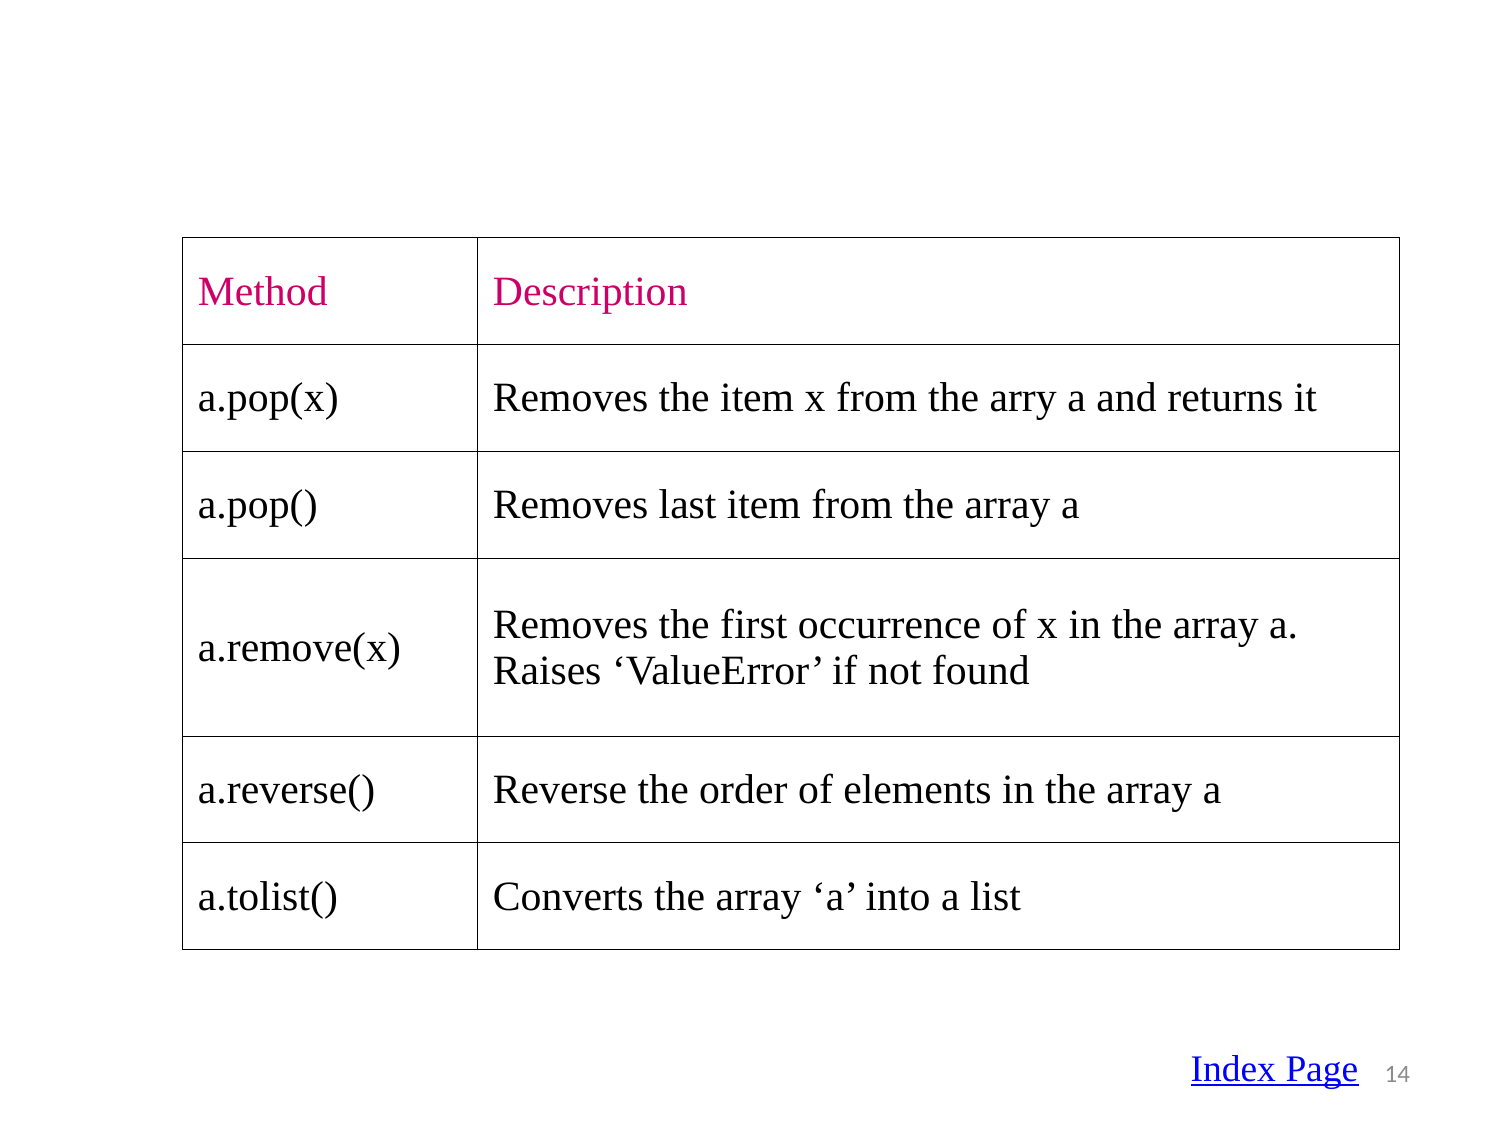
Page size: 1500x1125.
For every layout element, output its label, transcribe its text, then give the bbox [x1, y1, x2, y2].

table_cell a.reverse() [183, 737, 477, 842]
table_cell Removes last item from the array a [478, 452, 1399, 558]
table_header Method [183, 238, 477, 344]
table_cell a.pop(x) [183, 345, 477, 451]
slide_number 14 [1074, 1042, 1425, 1103]
table_header Description [478, 238, 1399, 344]
table_cell Removes the first occurrence of x in the array a. Raises ‘ValueError’ if not found [478, 559, 1399, 736]
table_cell a.pop() [183, 452, 477, 558]
table_cell Removes the item x from the arry a and returns it [478, 345, 1399, 451]
table_cell Converts the array ‘a’ into a list [478, 843, 1399, 949]
text_box [917, 431, 948, 537]
text_box Index Page [1175, 1036, 1374, 1097]
table_cell a.tolist() [183, 843, 477, 949]
table_cell Reverse the order of elements in the array a [478, 737, 1399, 842]
table_cell a.remove(x) [183, 559, 477, 736]
